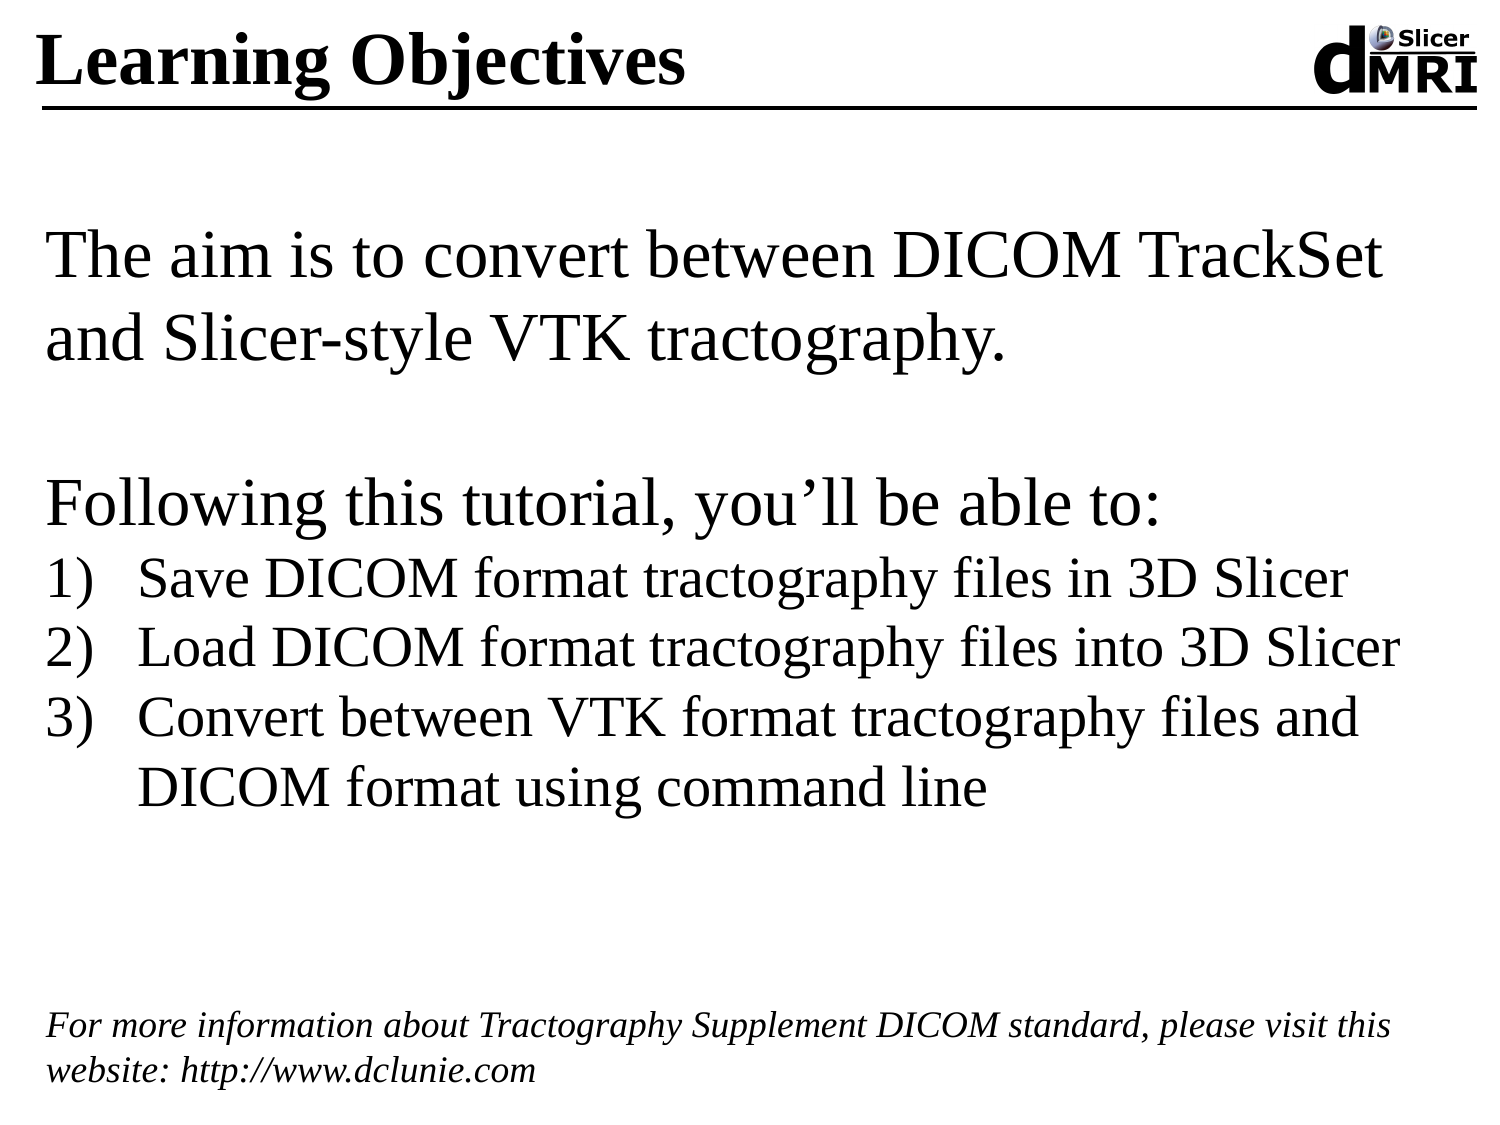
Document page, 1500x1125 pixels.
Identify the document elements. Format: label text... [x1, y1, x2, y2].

picture [1314, 24, 1477, 94]
title Learning Objectives [20, 0, 1500, 108]
text_box The aim is to convert between DICOM TrackSet and Slicer-style VTK tractography. Following this tutorial, you’ll be able to: Save DICOM format tractography files in 3D Slicer Load DICOM format tractography files into 3D Slicer Convert between VTK format tractography files and DICOM format using command line [31, 201, 1488, 909]
text_box For more information about Tractography Supplement DICOM standard, please visit this website: http://www.dclunie.com [31, 992, 1488, 1097]
